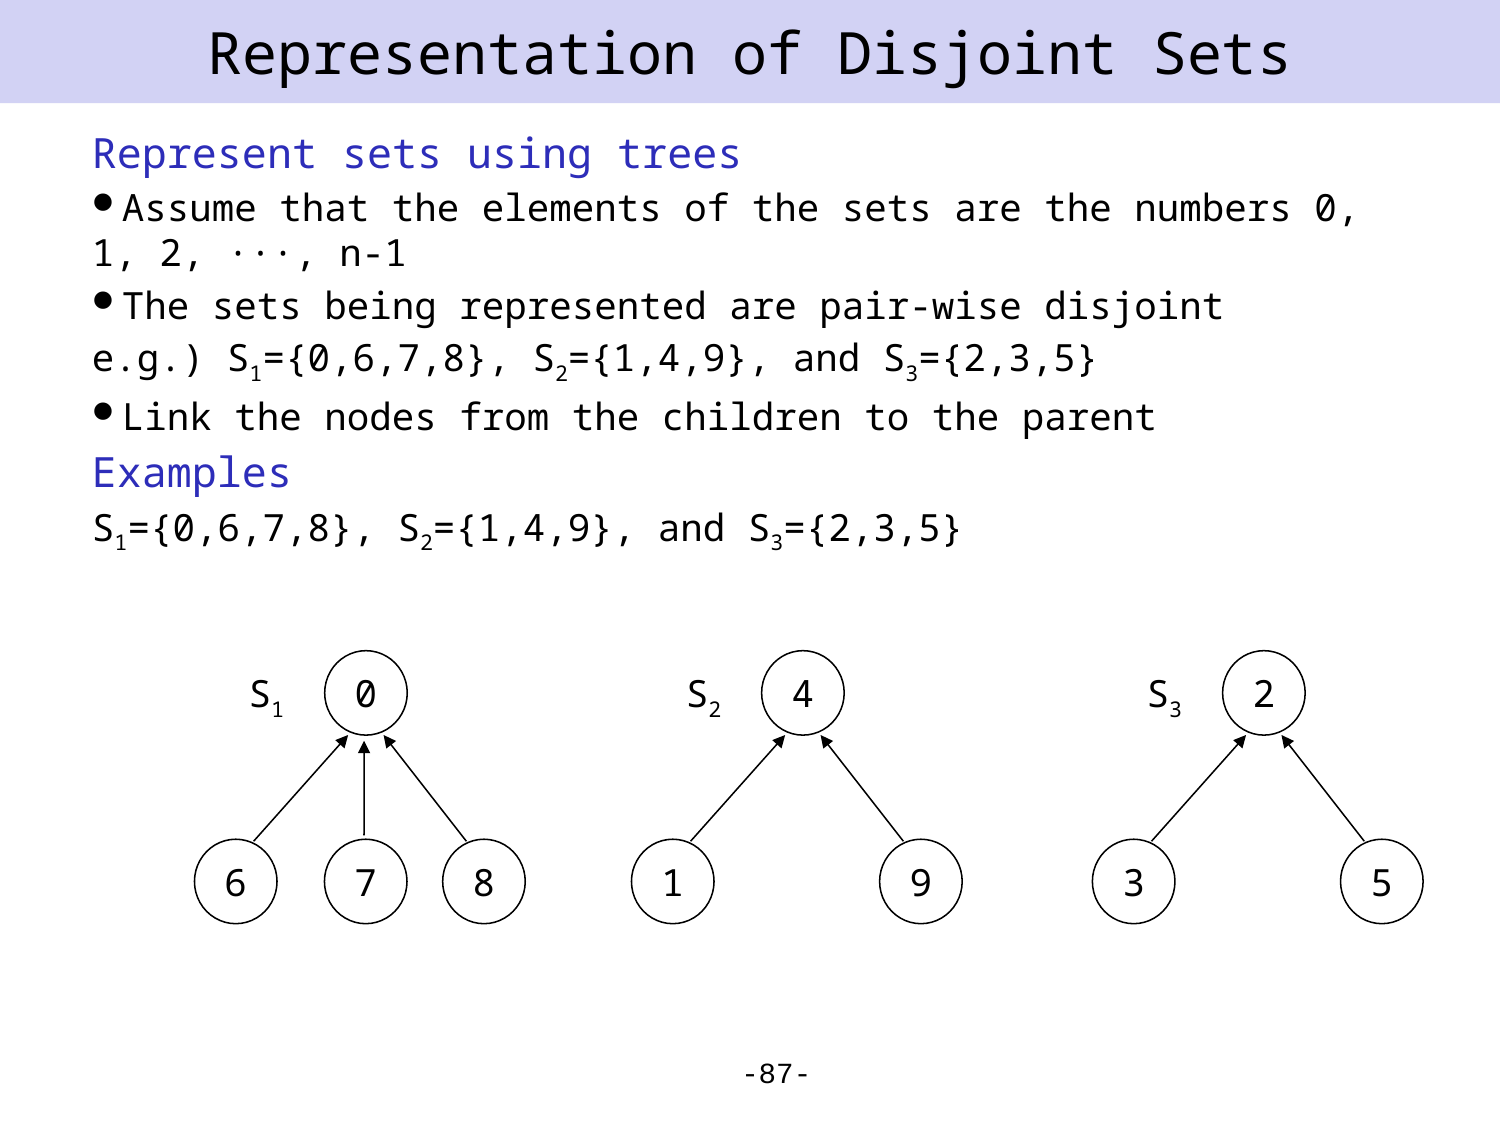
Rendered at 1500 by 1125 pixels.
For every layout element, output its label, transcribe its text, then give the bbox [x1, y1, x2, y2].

text_box [1151, 735, 1247, 842]
text_box 1 [631, 839, 715, 924]
text_box [1281, 735, 1365, 842]
text_box [383, 735, 467, 842]
text_box [253, 735, 349, 842]
text_box 3 [1092, 839, 1175, 924]
text_box 4 [761, 650, 845, 736]
text_box 9 [879, 839, 963, 924]
list Represent sets using trees Assume that the elements of the sets are the numbers 0, 1, 2, ···, n-1 The sets being represented are pair-wise disjoint e.g.) S1={0,6,7,8}, S2={1,4,9}, and S3={2,3,5} Link the nodes from the children to the parent Examples S1={0,6,7,8}, S2={1,4,9}, and S3={2,3,5} [76, 118, 1417, 1026]
slide_number -87- [513, 1046, 827, 1094]
text_box 6 [194, 839, 278, 924]
title Representation of Disjoint Sets [0, 0, 1500, 104]
text_box [820, 735, 904, 842]
text_box S3 [1131, 662, 1197, 729]
text_box [690, 735, 786, 842]
text_box S2 [671, 662, 737, 729]
text_box 2 [1222, 650, 1306, 736]
text_box 0 [324, 650, 408, 736]
text_box 8 [442, 839, 526, 924]
text_box 5 [1340, 839, 1424, 924]
text_box [357, 740, 371, 836]
text_box 7 [324, 839, 408, 924]
text_box S1 [233, 662, 300, 729]
